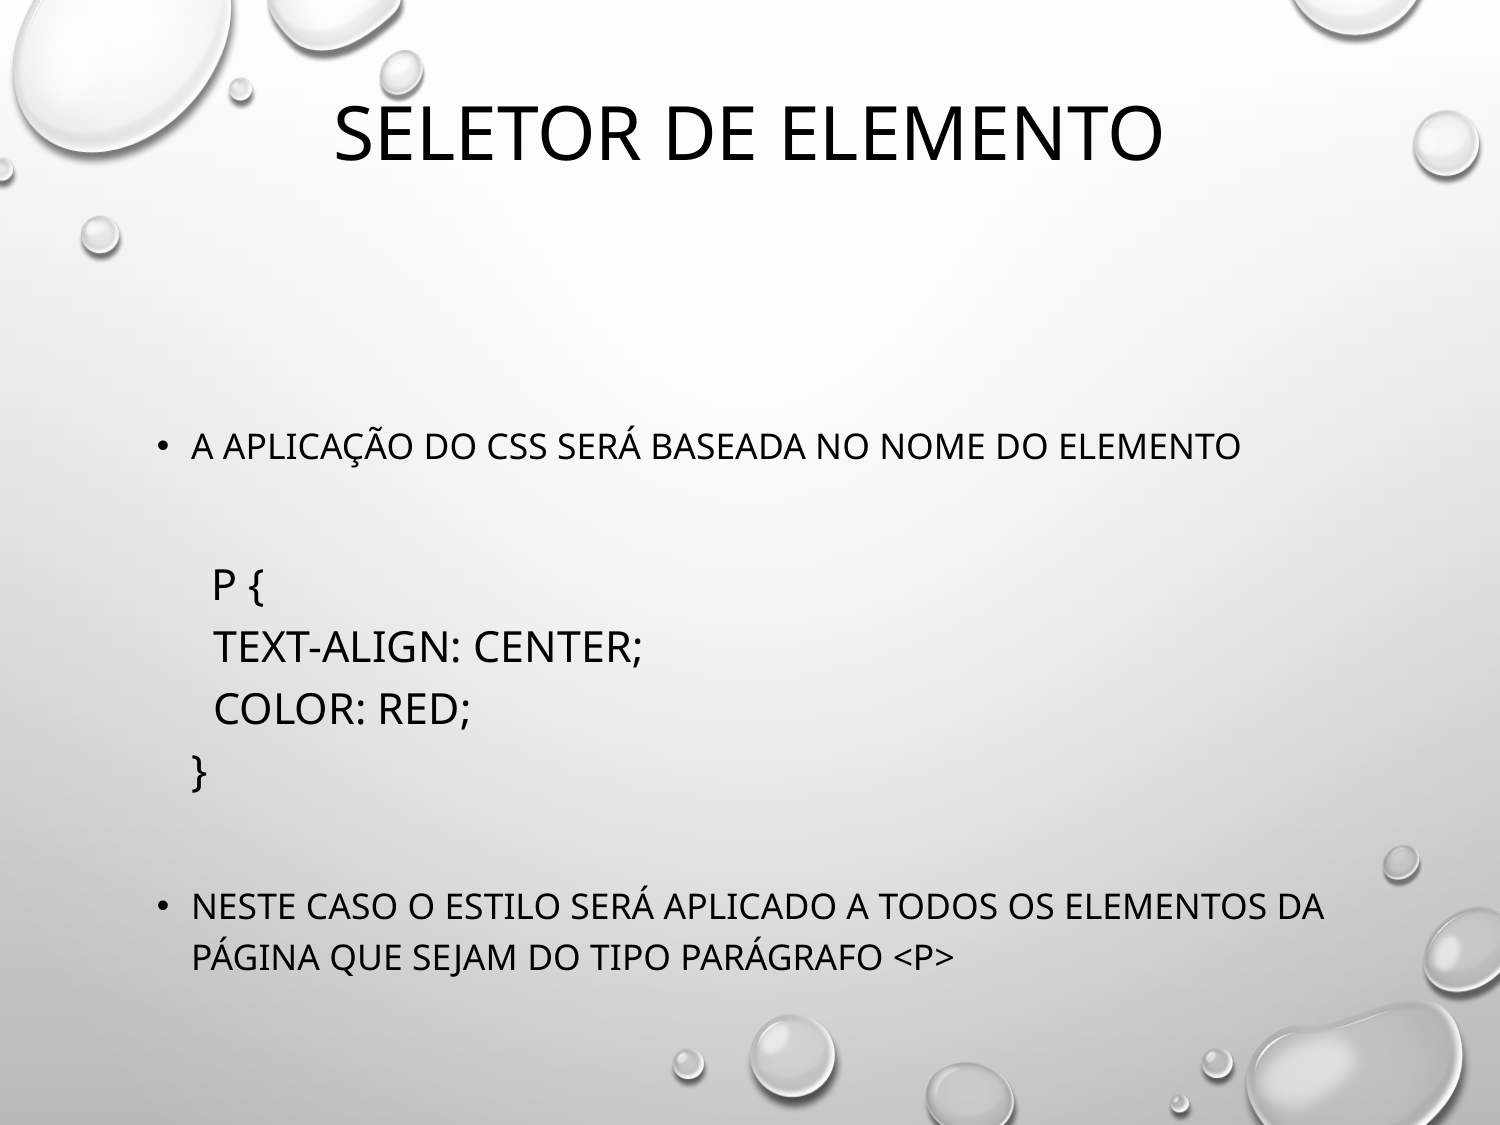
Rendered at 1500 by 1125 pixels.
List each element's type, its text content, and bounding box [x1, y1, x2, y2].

title Seletor de elemento [75, 42, 1425, 231]
picture [0, 0, 1500, 1125]
list A aplicação do CSS será baseada no nome do elemento p { text-align: center; color: red; } Neste caso o estilo será aplicado a todos os elementos da página que sejam do tipo parágrafo <p> [141, 408, 1447, 988]
